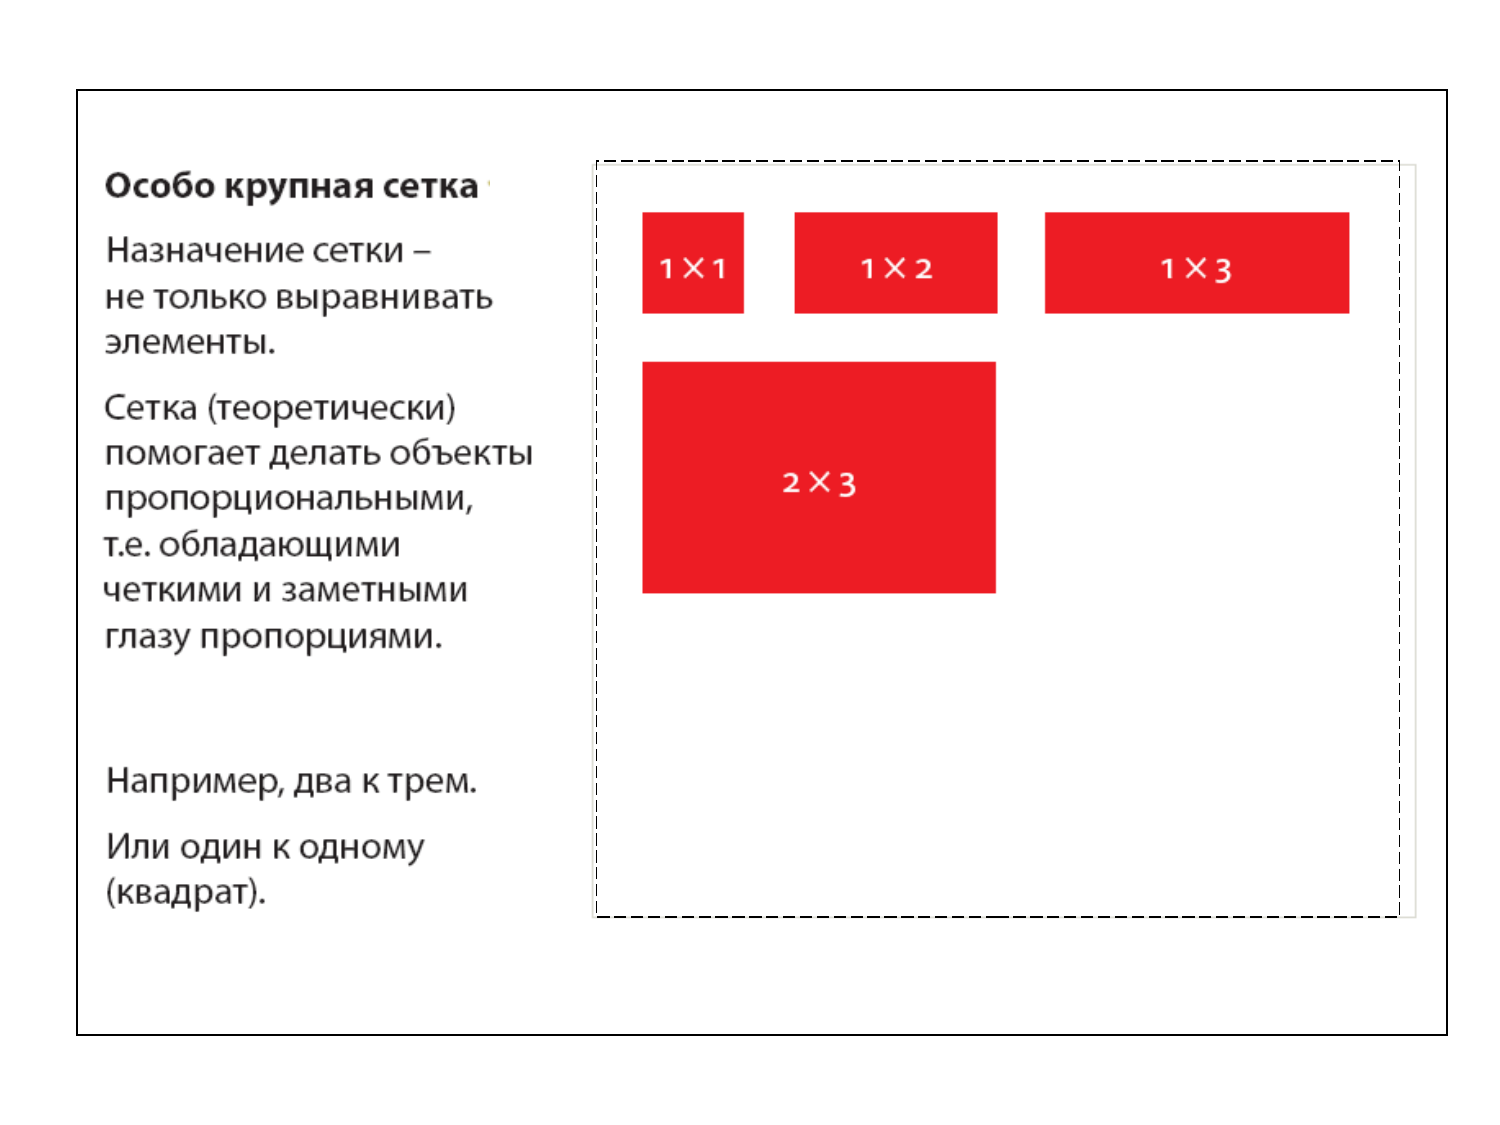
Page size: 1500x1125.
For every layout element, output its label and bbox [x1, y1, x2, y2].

text_box [76, 90, 1447, 1035]
list [74, 136, 1426, 941]
